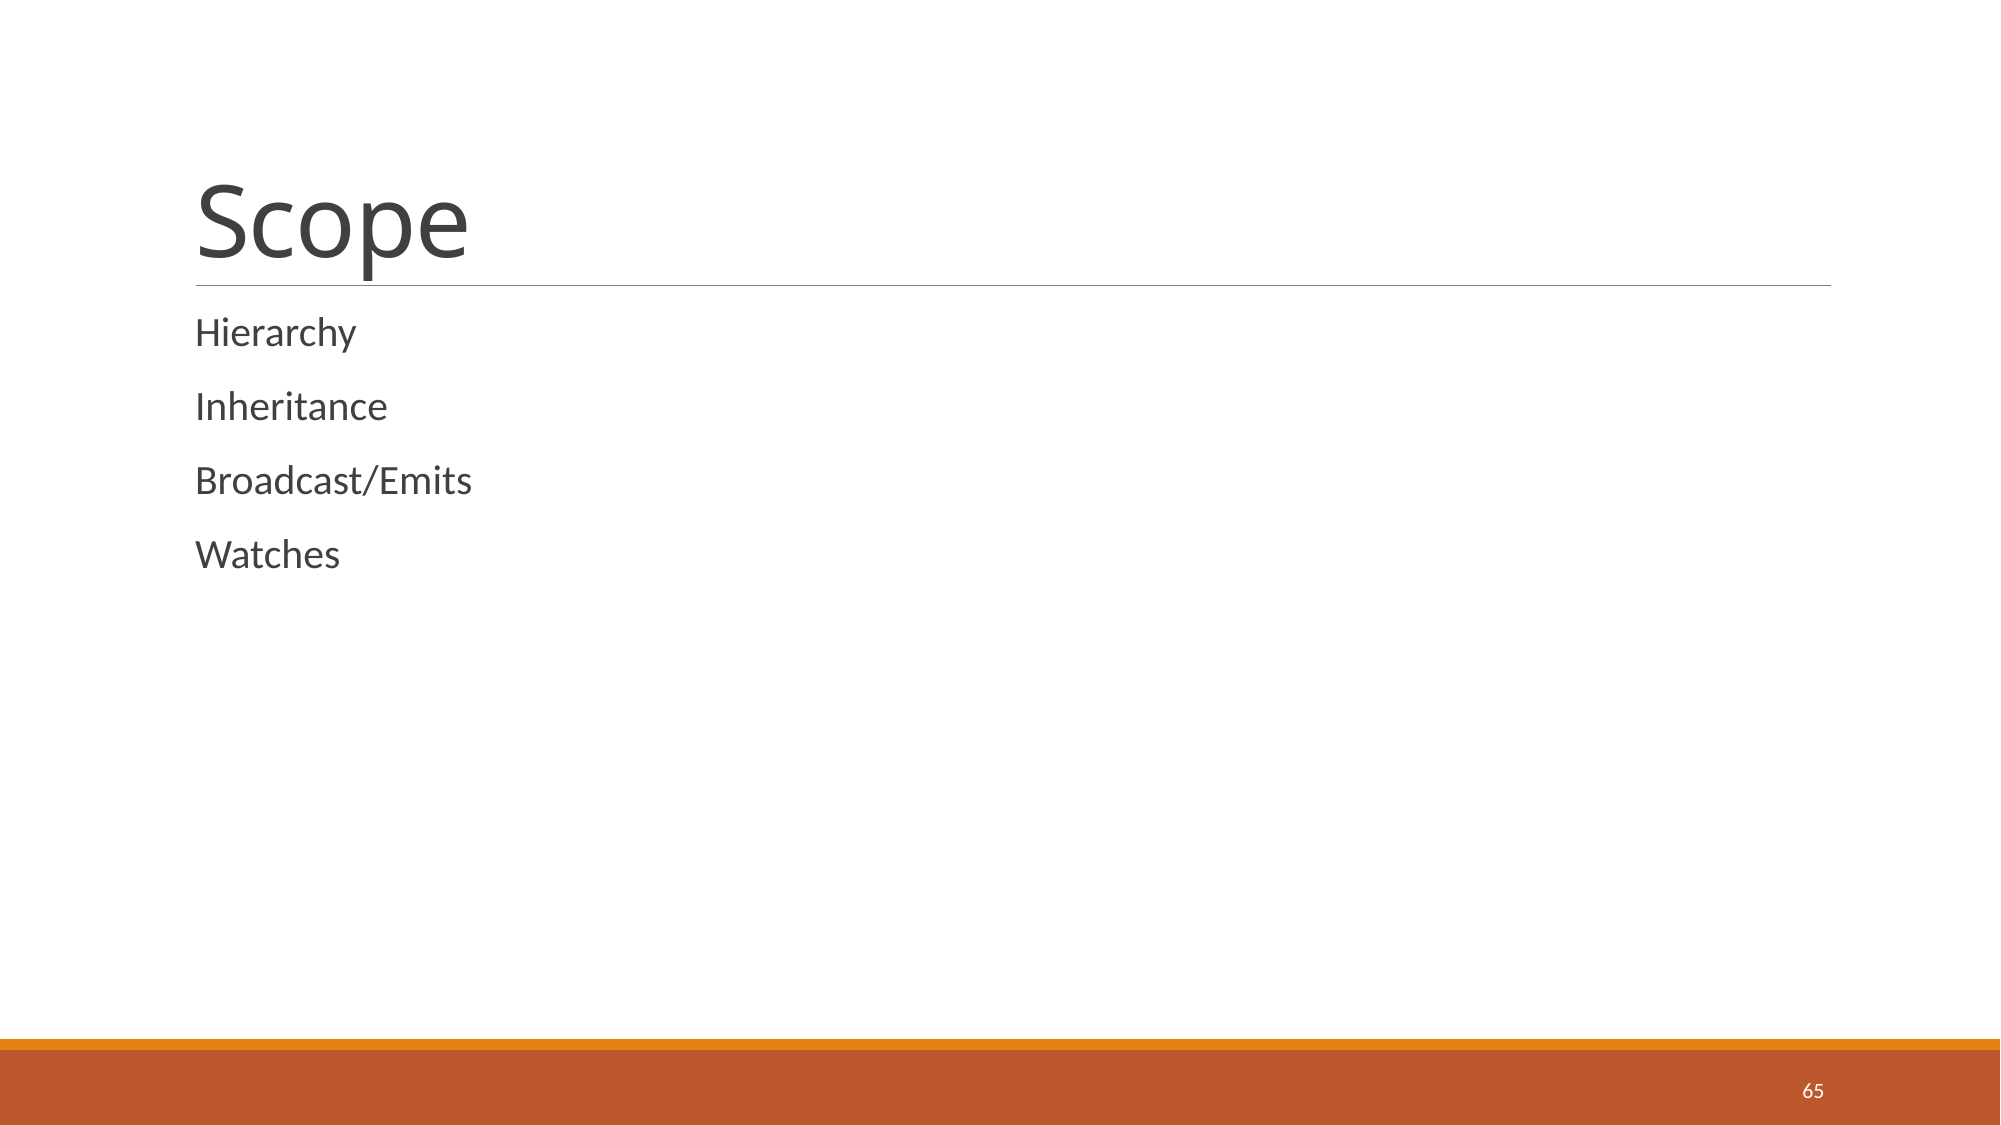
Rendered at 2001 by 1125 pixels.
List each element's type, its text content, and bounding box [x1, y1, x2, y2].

title Scope [180, 47, 1830, 285]
slide_number 65 [1624, 1059, 1840, 1120]
list Hierarchy Inheritance Broadcast/Emits Watches [180, 302, 1830, 963]
